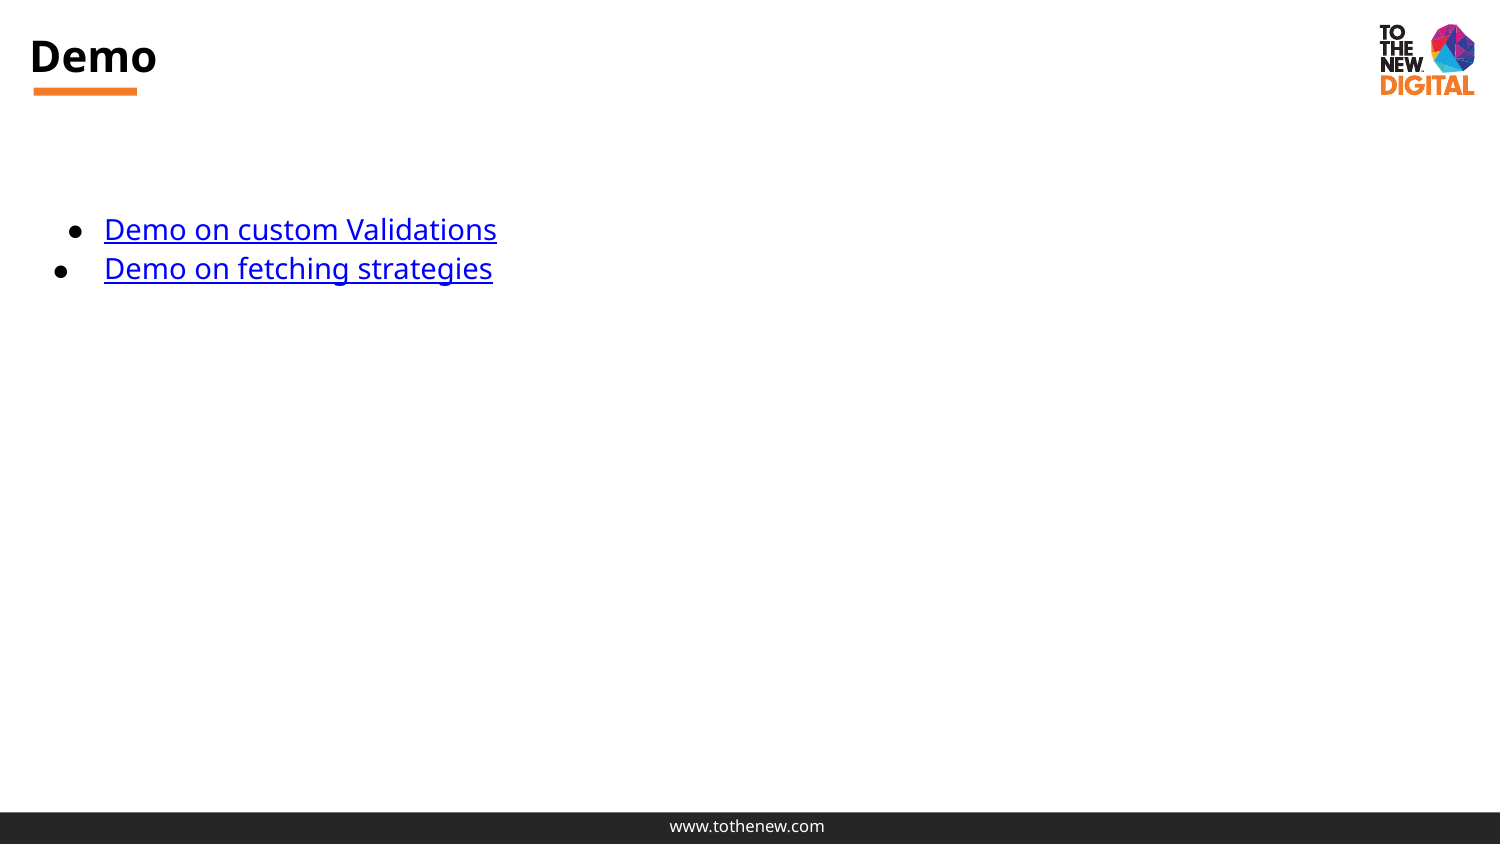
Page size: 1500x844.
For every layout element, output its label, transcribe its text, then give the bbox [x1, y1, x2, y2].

title Demo [14, 14, 1350, 85]
list Demo on custom Validations Demo on fetching strategies [14, 125, 1277, 645]
